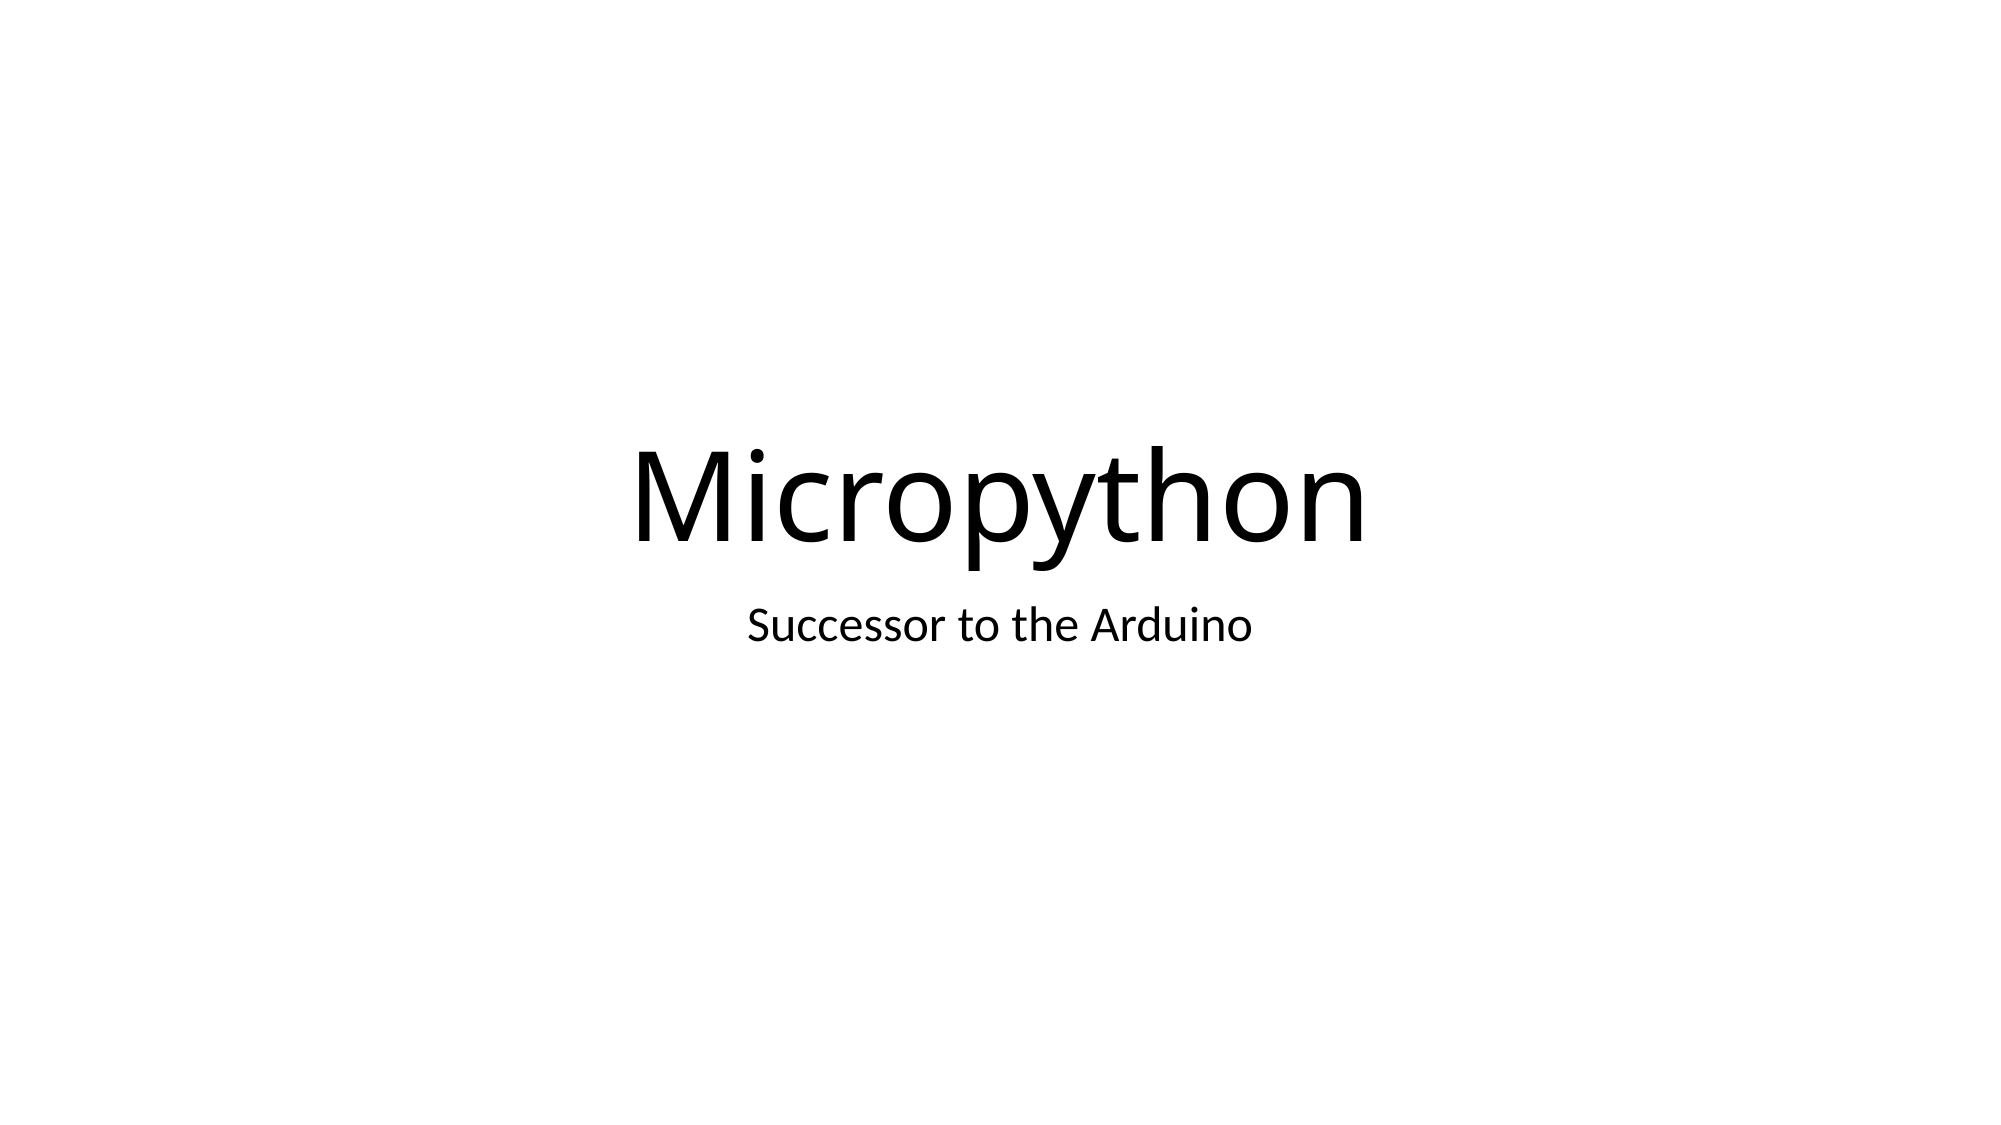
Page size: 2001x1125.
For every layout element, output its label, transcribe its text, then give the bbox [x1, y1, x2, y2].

subtitle Successor to the Arduino [249, 590, 1750, 863]
title Micropython [249, 184, 1750, 576]
